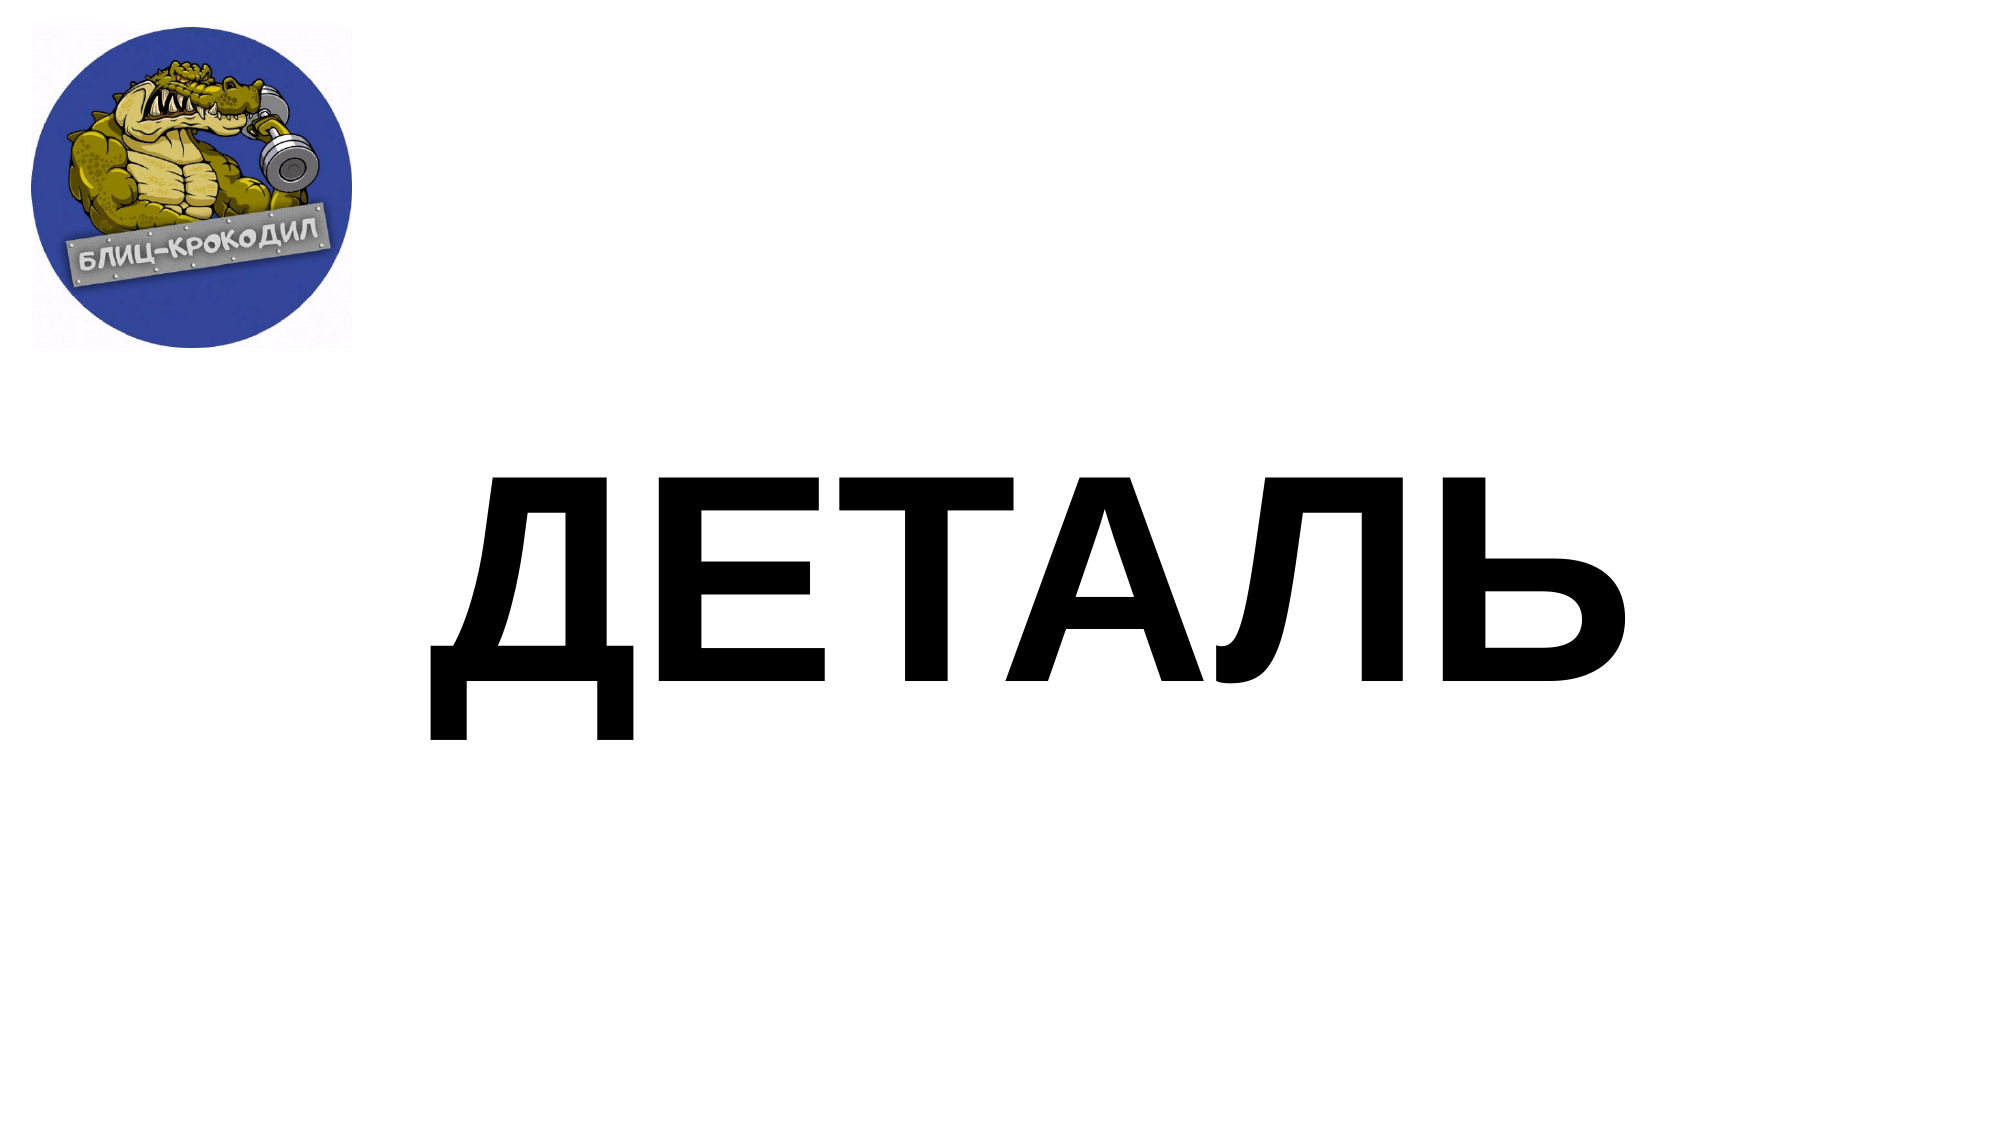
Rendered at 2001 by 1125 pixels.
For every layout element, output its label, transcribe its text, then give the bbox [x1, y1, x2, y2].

picture [31, 27, 352, 348]
title ДЕТАЛЬ [282, 361, 1783, 754]
